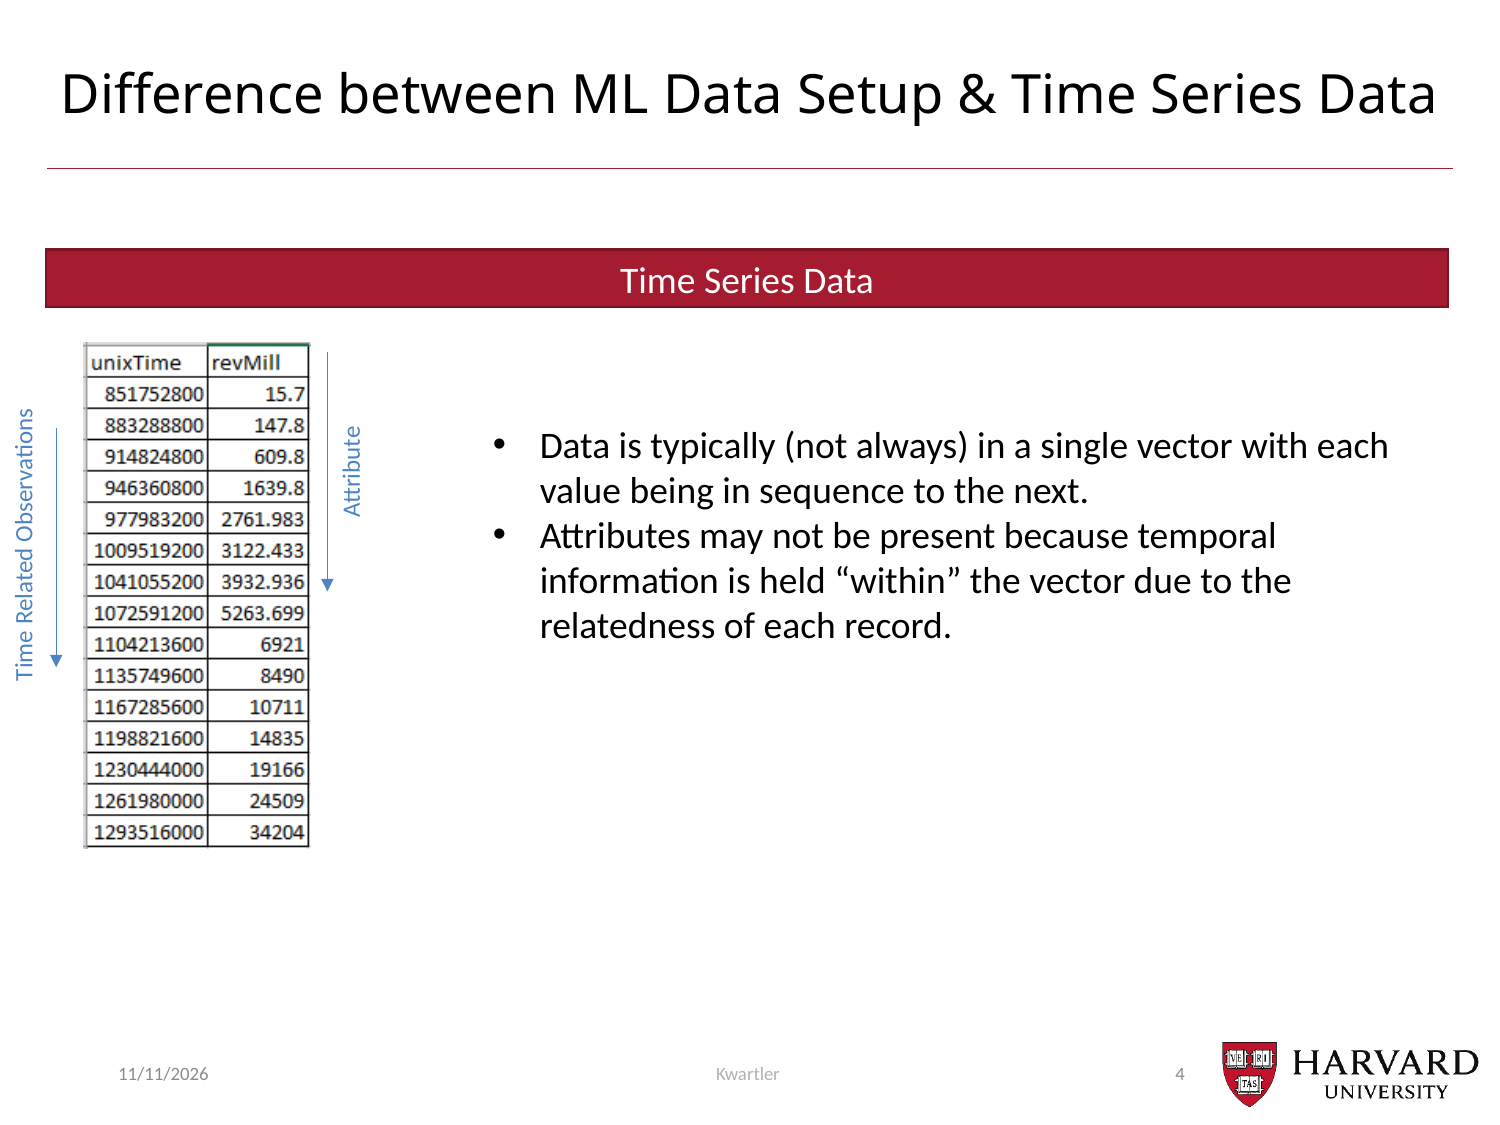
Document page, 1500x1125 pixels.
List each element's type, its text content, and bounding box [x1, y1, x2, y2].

text_box Data is typically (not always) in a single vector with each value being in sequence to the next. Attributes may not be present because temporal information is held “within” the vector due to the relatedness of each record. [478, 413, 1435, 654]
text_box Time Related Observations [0, 393, 45, 696]
picture [1200, 1024, 1500, 1125]
text_box Time Series Data [45, 248, 1449, 308]
picture [83, 342, 311, 849]
slide_number 4 [1059, 1042, 1200, 1103]
text_box Attribute [328, 411, 372, 533]
footer Kwartler [496, 1042, 1004, 1103]
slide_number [103, 1042, 441, 1103]
title Difference between ML Data Setup & Time Series Data [46, 59, 1460, 157]
